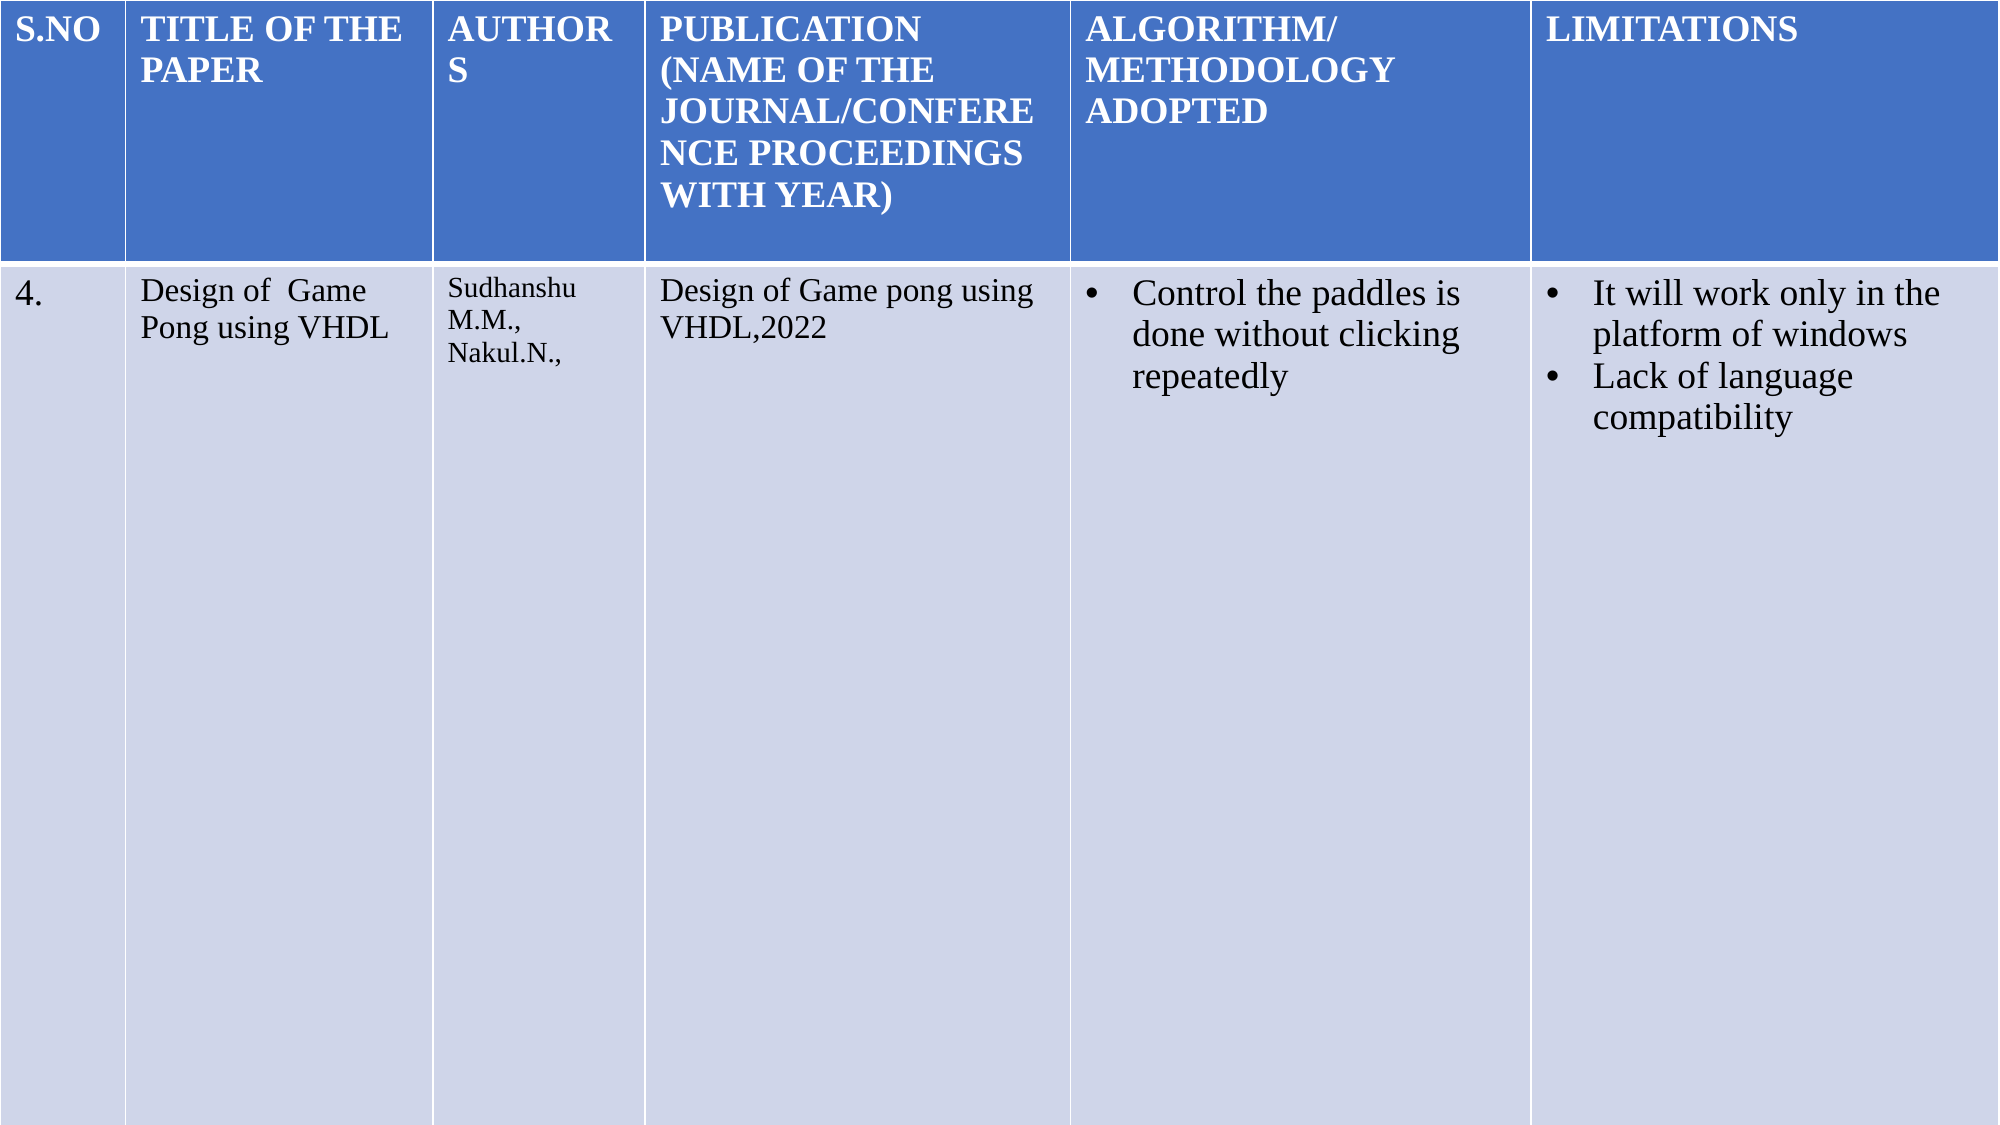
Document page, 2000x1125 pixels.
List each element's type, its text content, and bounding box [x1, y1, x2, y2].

table_header AUTHORS [434, 1, 644, 261]
table_cell Design of Game Pong using VHDL [126, 267, 432, 1125]
table_header S.NO [1, 1, 125, 261]
table_cell Design of Game pong using VHDL,2022 [646, 267, 1070, 1125]
table_cell It will work only in the platform of windows Lack of language compatibility [1532, 267, 1998, 1125]
table_cell 4. [1, 267, 125, 1125]
table_header LIMITATIONS [1532, 1, 1998, 261]
table_header ALGORITHM/METHODOLOGY ADOPTED [1071, 1, 1530, 261]
table_cell Control the paddles is done without clicking repeatedly [1071, 267, 1530, 1125]
table_header TITLE OF THE PAPER [126, 1, 432, 261]
table_cell Sudhanshu M.M., Nakul.N., [434, 267, 644, 1125]
table_header PUBLICATION (NAME OF THE JOURNAL/CONFERENCE PROCEEDINGS WITH YEAR) [646, 1, 1070, 261]
